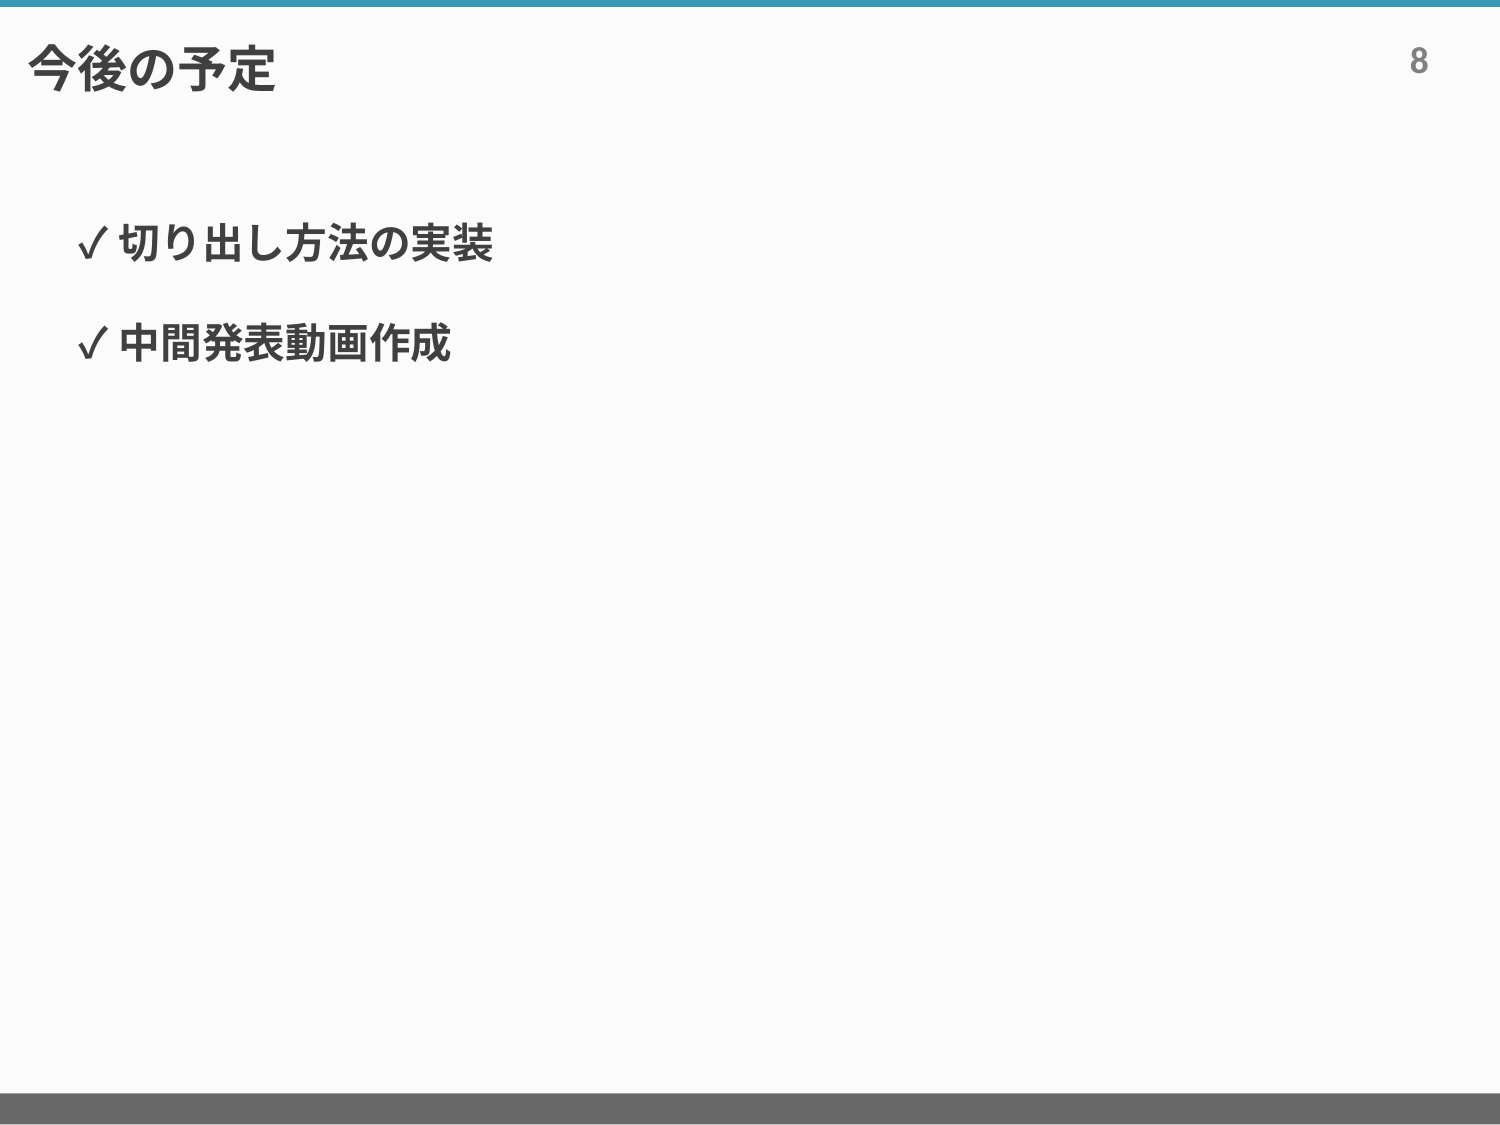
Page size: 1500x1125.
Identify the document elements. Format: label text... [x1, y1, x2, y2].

title 今後の予定 [12, 12, 816, 106]
text_box ✓切り出し方法の実装 ✓中間発表動画作成 [63, 159, 1435, 375]
slide_number 8 [1395, 28, 1474, 90]
